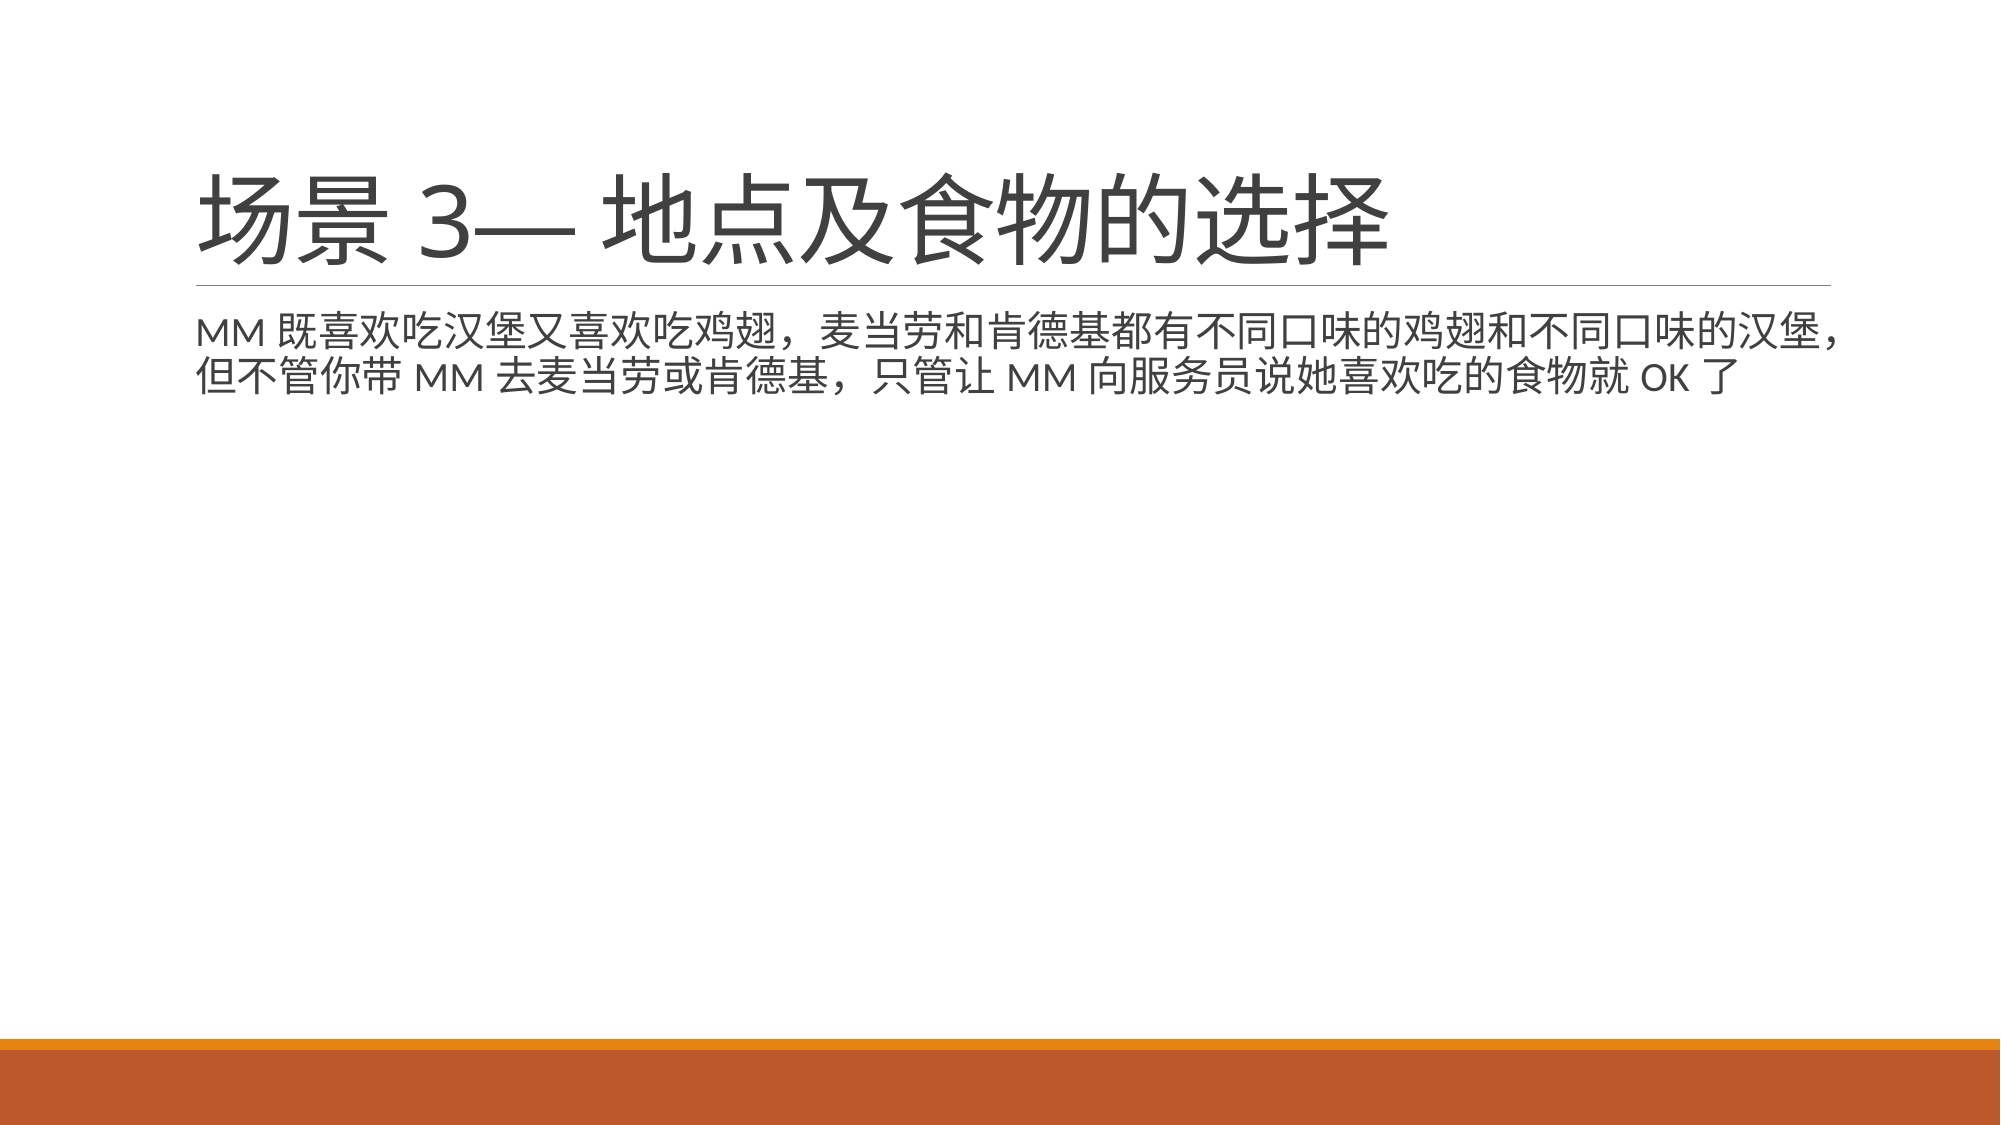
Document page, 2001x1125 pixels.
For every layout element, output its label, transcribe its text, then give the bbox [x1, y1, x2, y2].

list MM既喜欢吃汉堡又喜欢吃鸡翅，麦当劳和肯德基都有不同口味的鸡翅和不同口味的汉堡，但不管你带MM去麦当劳或肯德基，只管让MM向服务员说她喜欢吃的食物就OK了 [180, 302, 1830, 963]
title 场景3—地点及食物的选择 [180, 47, 1830, 285]
